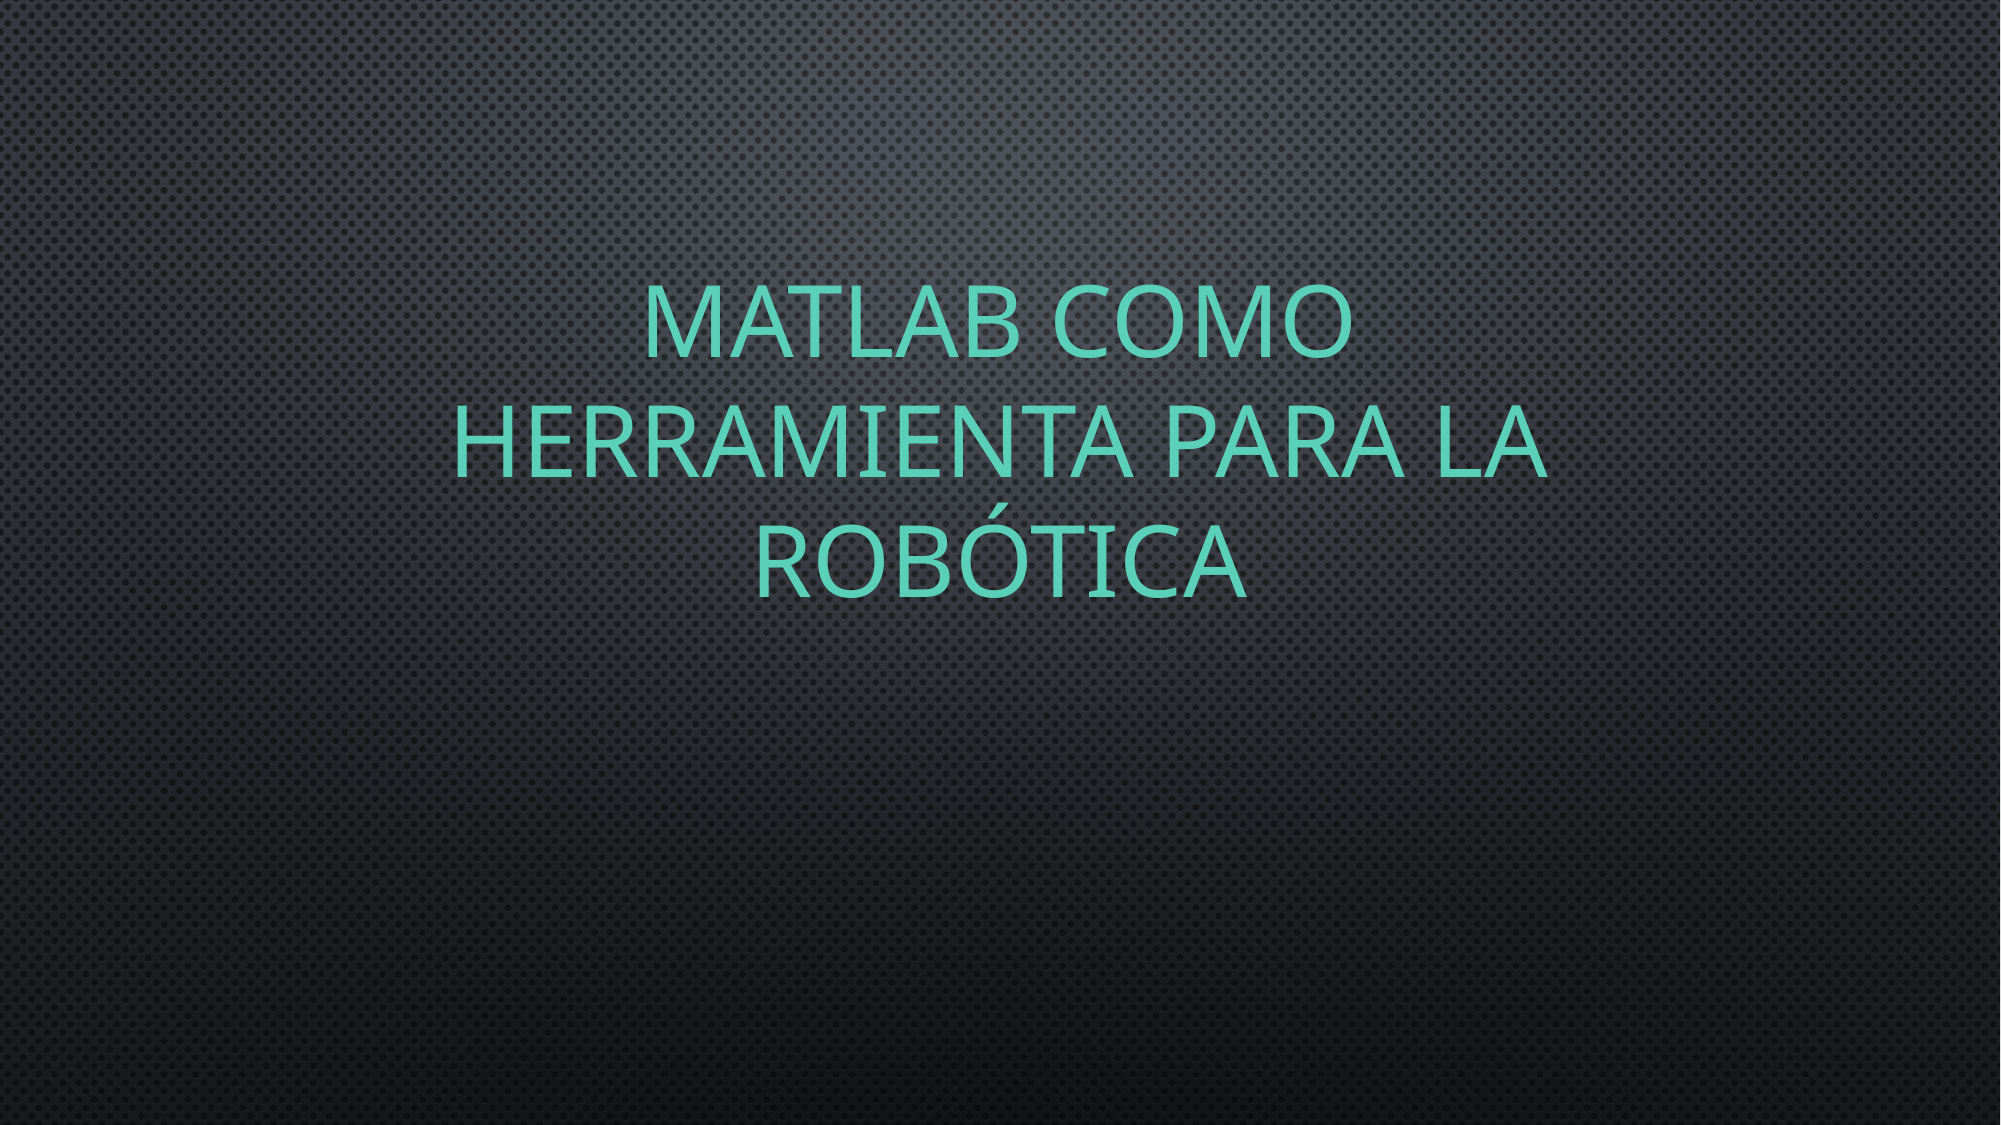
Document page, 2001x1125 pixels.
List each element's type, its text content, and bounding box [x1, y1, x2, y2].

title MATLAB como herramienta para la robótica [287, 99, 1711, 625]
